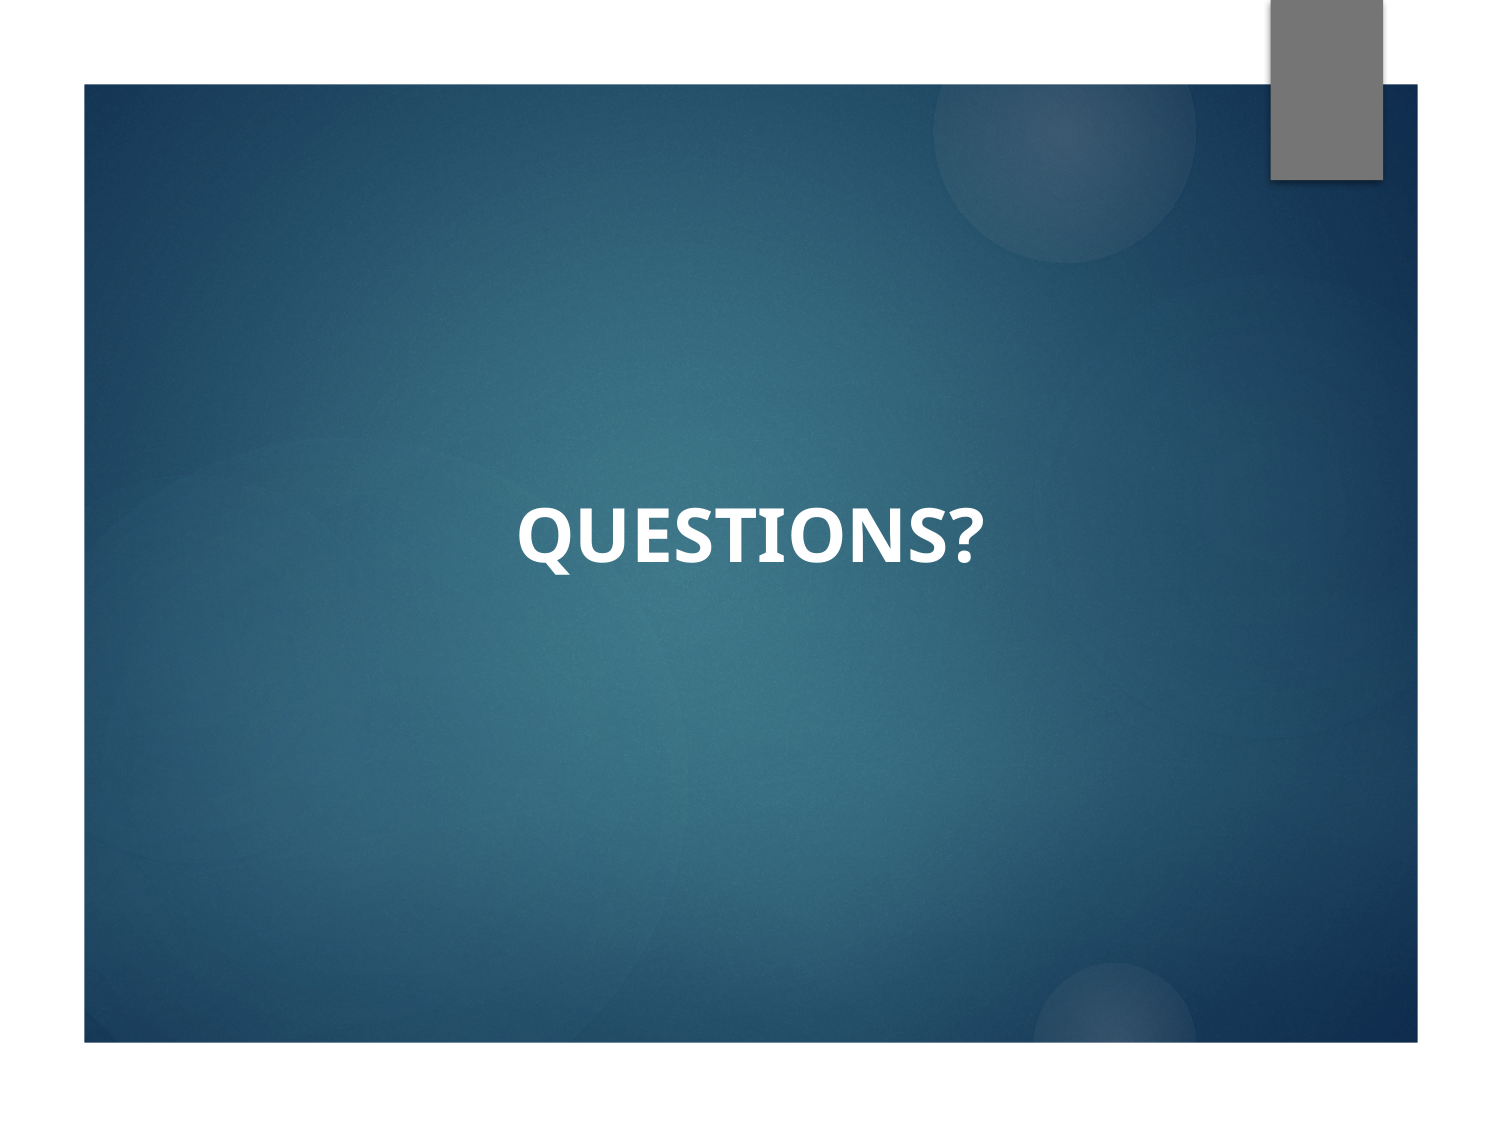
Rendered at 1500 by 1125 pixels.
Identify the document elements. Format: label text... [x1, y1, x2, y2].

text_box QUESTIONS? [259, 479, 1241, 585]
